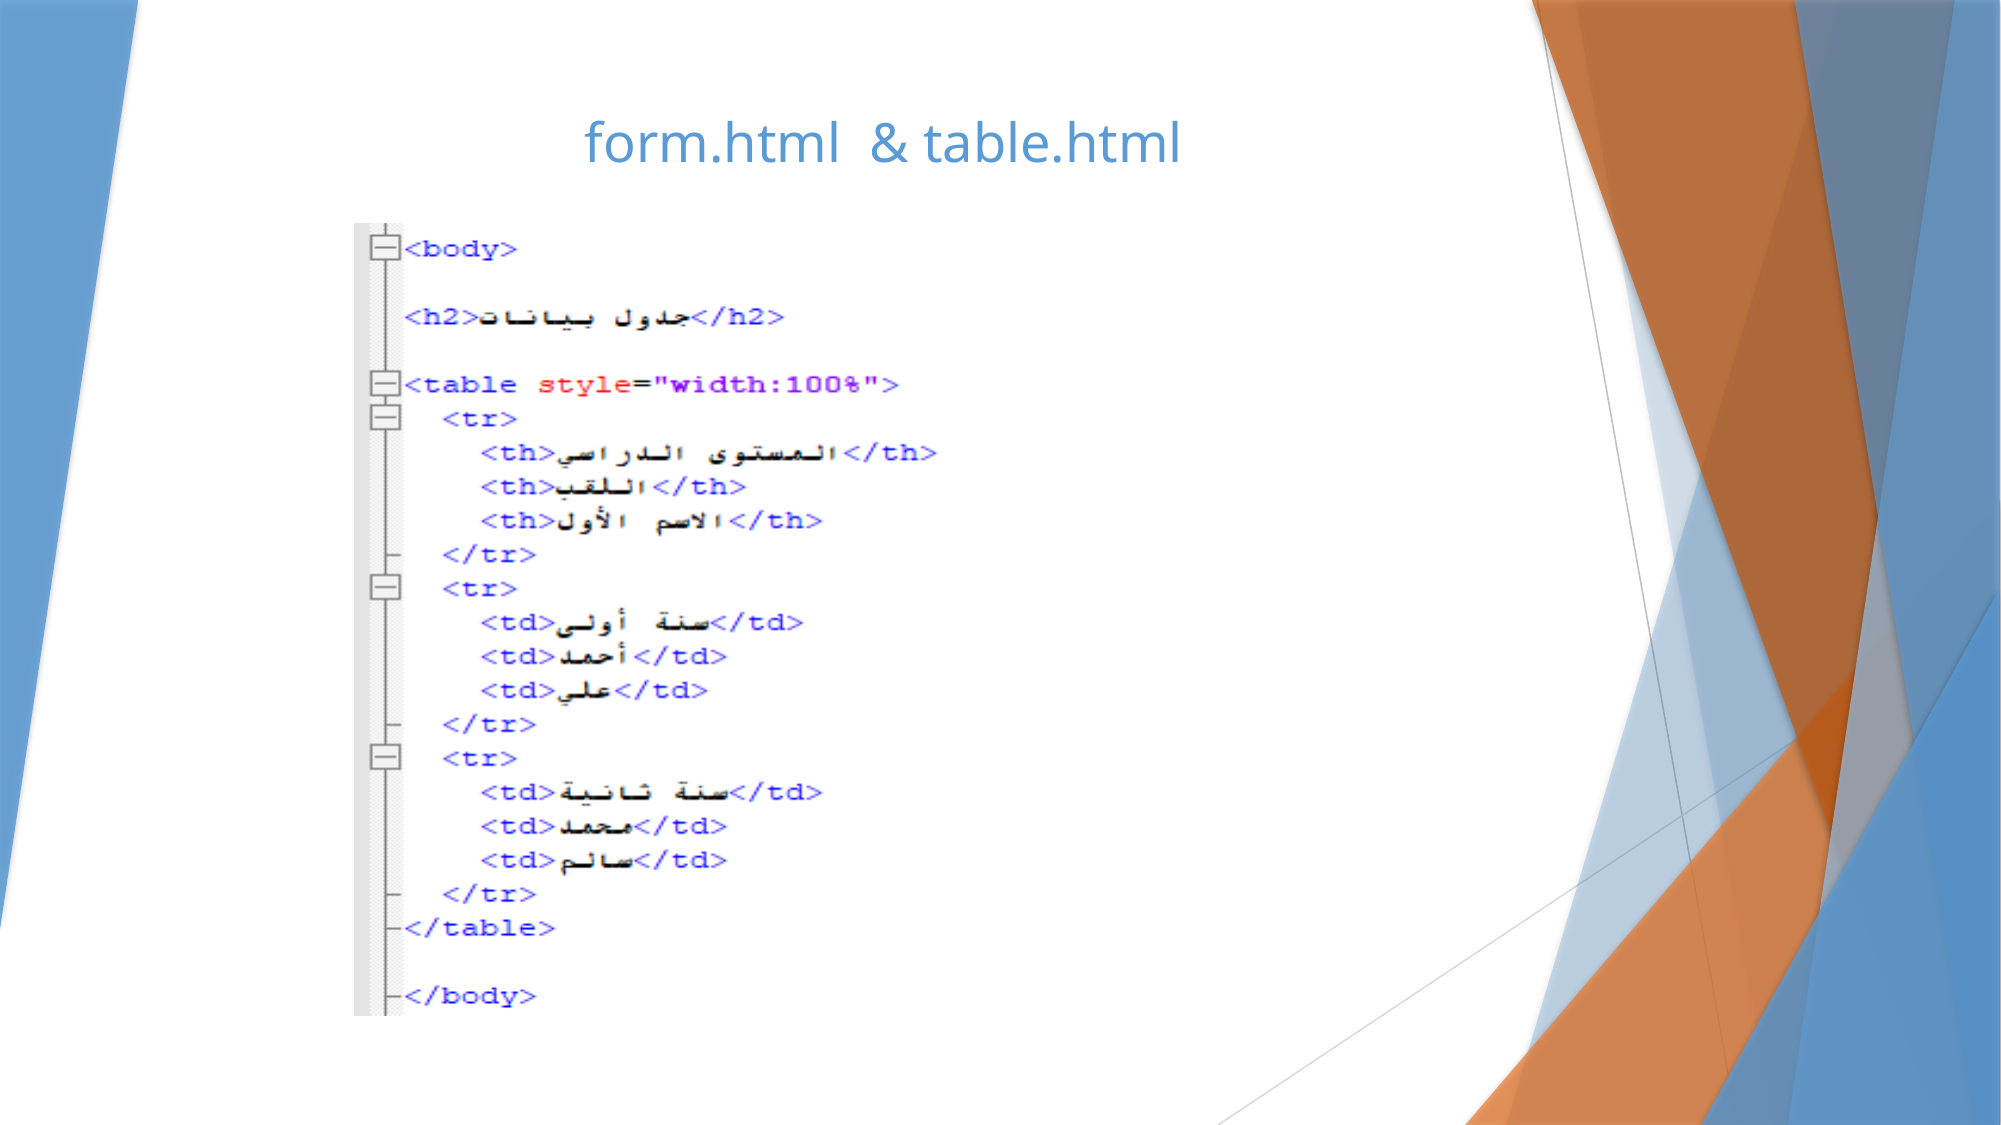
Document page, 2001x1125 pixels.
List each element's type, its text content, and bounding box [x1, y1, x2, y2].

picture [353, 223, 979, 1016]
title form.html & table.html [247, 85, 1522, 181]
